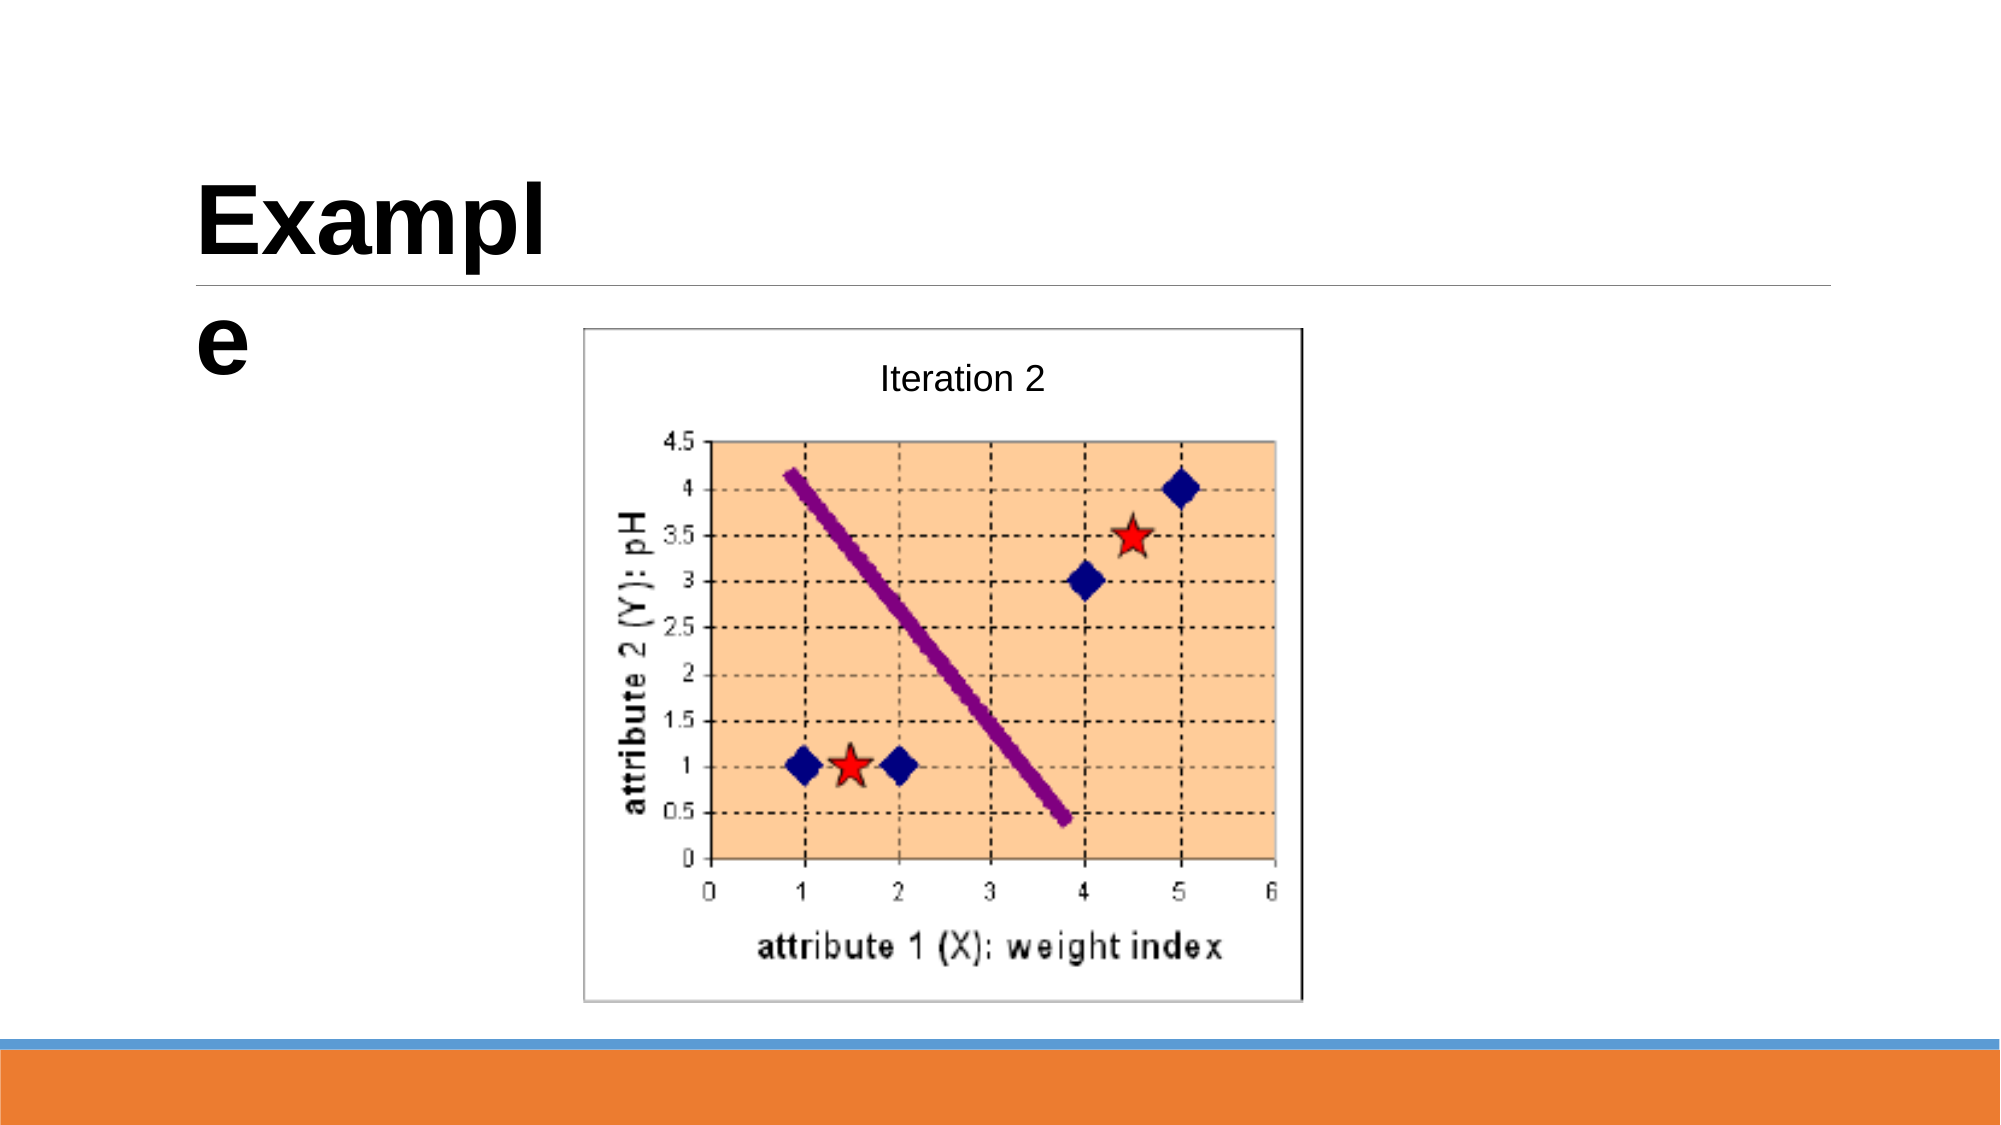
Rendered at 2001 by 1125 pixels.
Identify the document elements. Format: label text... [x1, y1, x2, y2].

title Example [192, 152, 603, 395]
text_box [583, 328, 1304, 1003]
text_box Iteration 2 [865, 347, 1064, 400]
